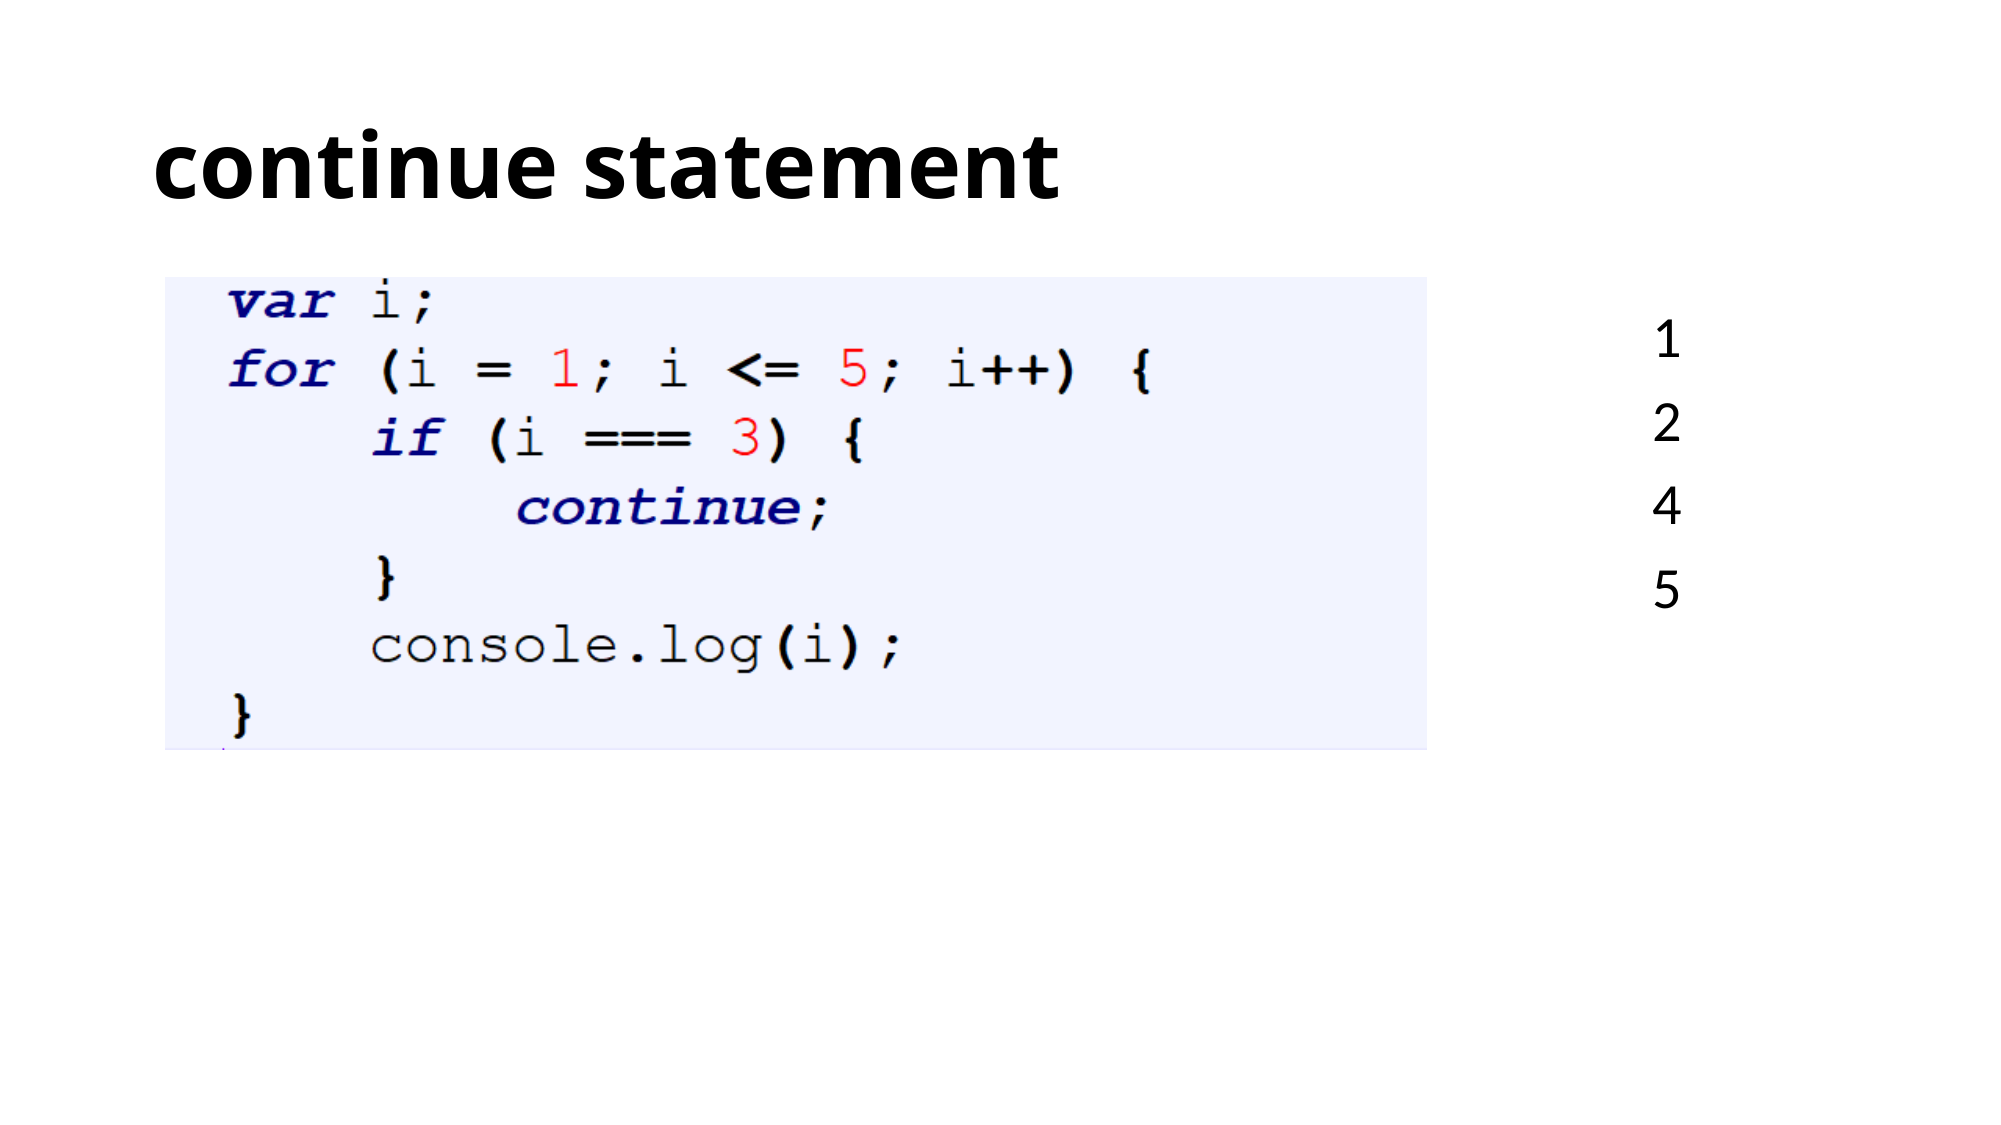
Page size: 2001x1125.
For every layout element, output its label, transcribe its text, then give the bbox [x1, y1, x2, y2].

title continue statement [137, 59, 1863, 278]
picture [165, 277, 1427, 750]
list 1 2 4 5 [137, 299, 1863, 1014]
